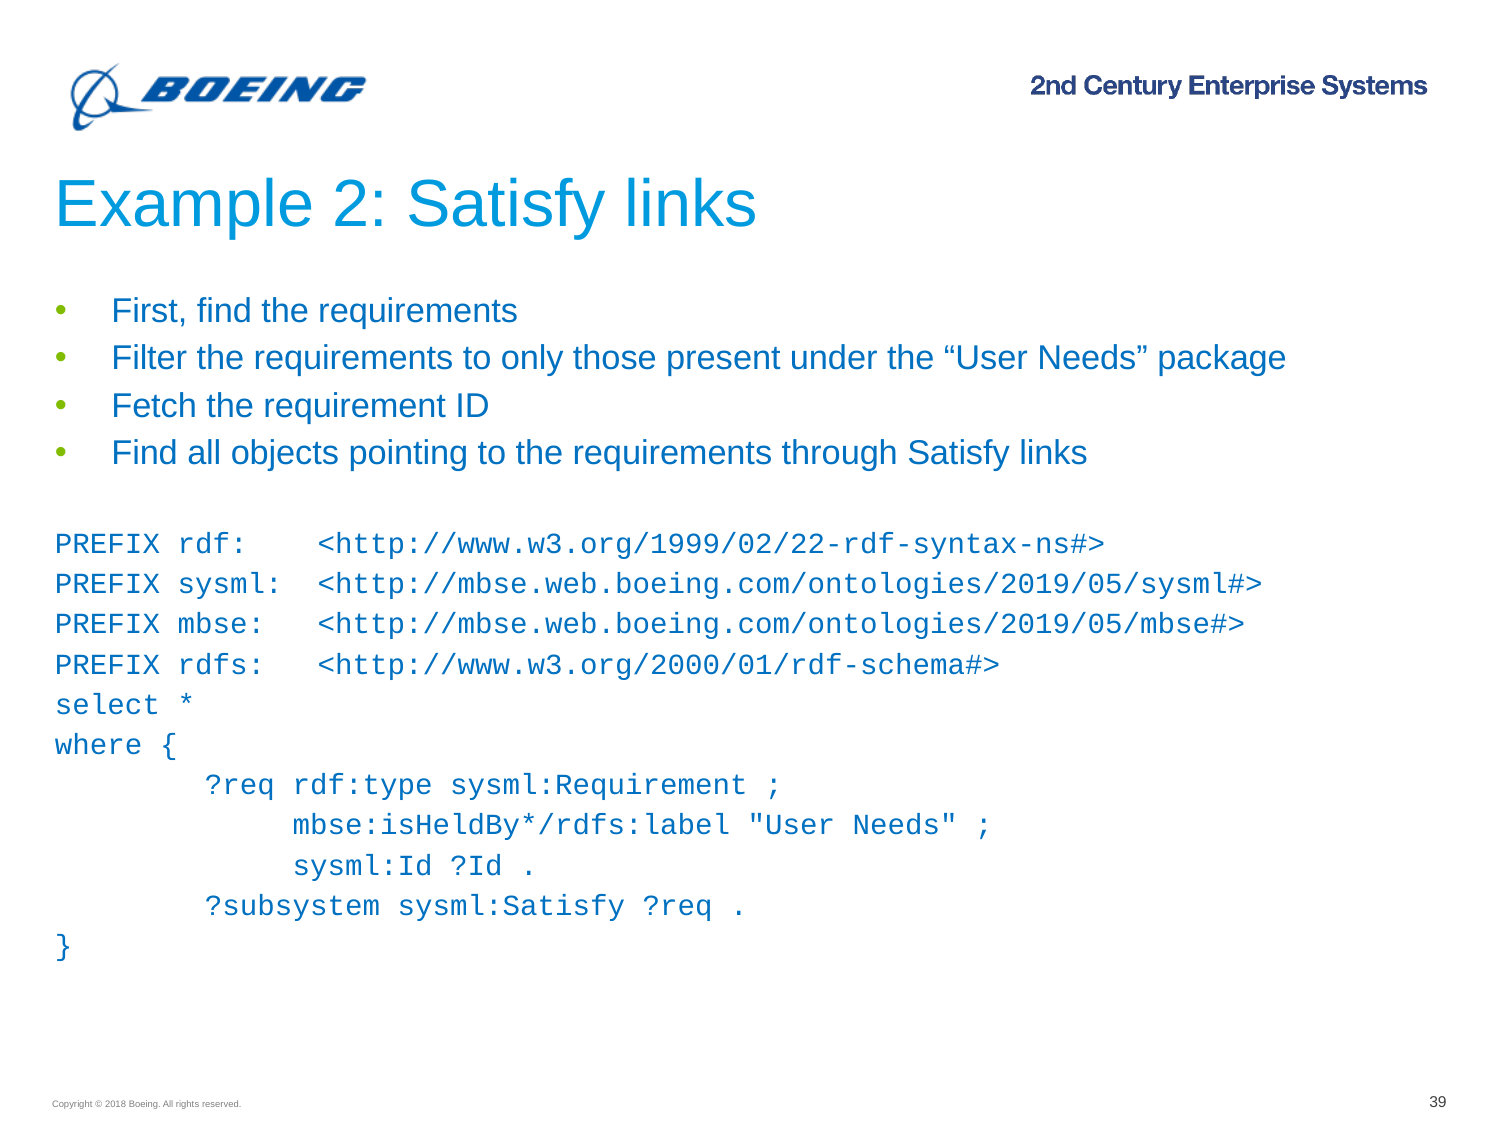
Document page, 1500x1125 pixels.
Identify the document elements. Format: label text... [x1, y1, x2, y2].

list First, find the requirements Filter the requirements to only those present under the “User Needs” package Fetch the requirement ID Find all objects pointing to the requirements through Satisfy links PREFIX rdf: <http://www.w3.org/1999/02/22-rdf-syntax-ns#> PREFIX sysml: <http://mbse.web.boeing.com/ontologies/2019/05/sysml#> PREFIX mbse: <http://mbse.web.boeing.com/ontologies/2019/05/mbse#> PREFIX rdfs: <http://www.w3.org/2000/01/rdf-schema#> select * where { ?req rdf:type sysml:Requirement ; mbse:isHeldBy*/rdfs:label "User Needs" ; sysml:Id ?Id . ?subsystem sysml:Satisfy ?req . } [39, 285, 1449, 1125]
title Example 2: Satisfy links [39, 141, 1438, 269]
picture [998, 34, 1445, 138]
